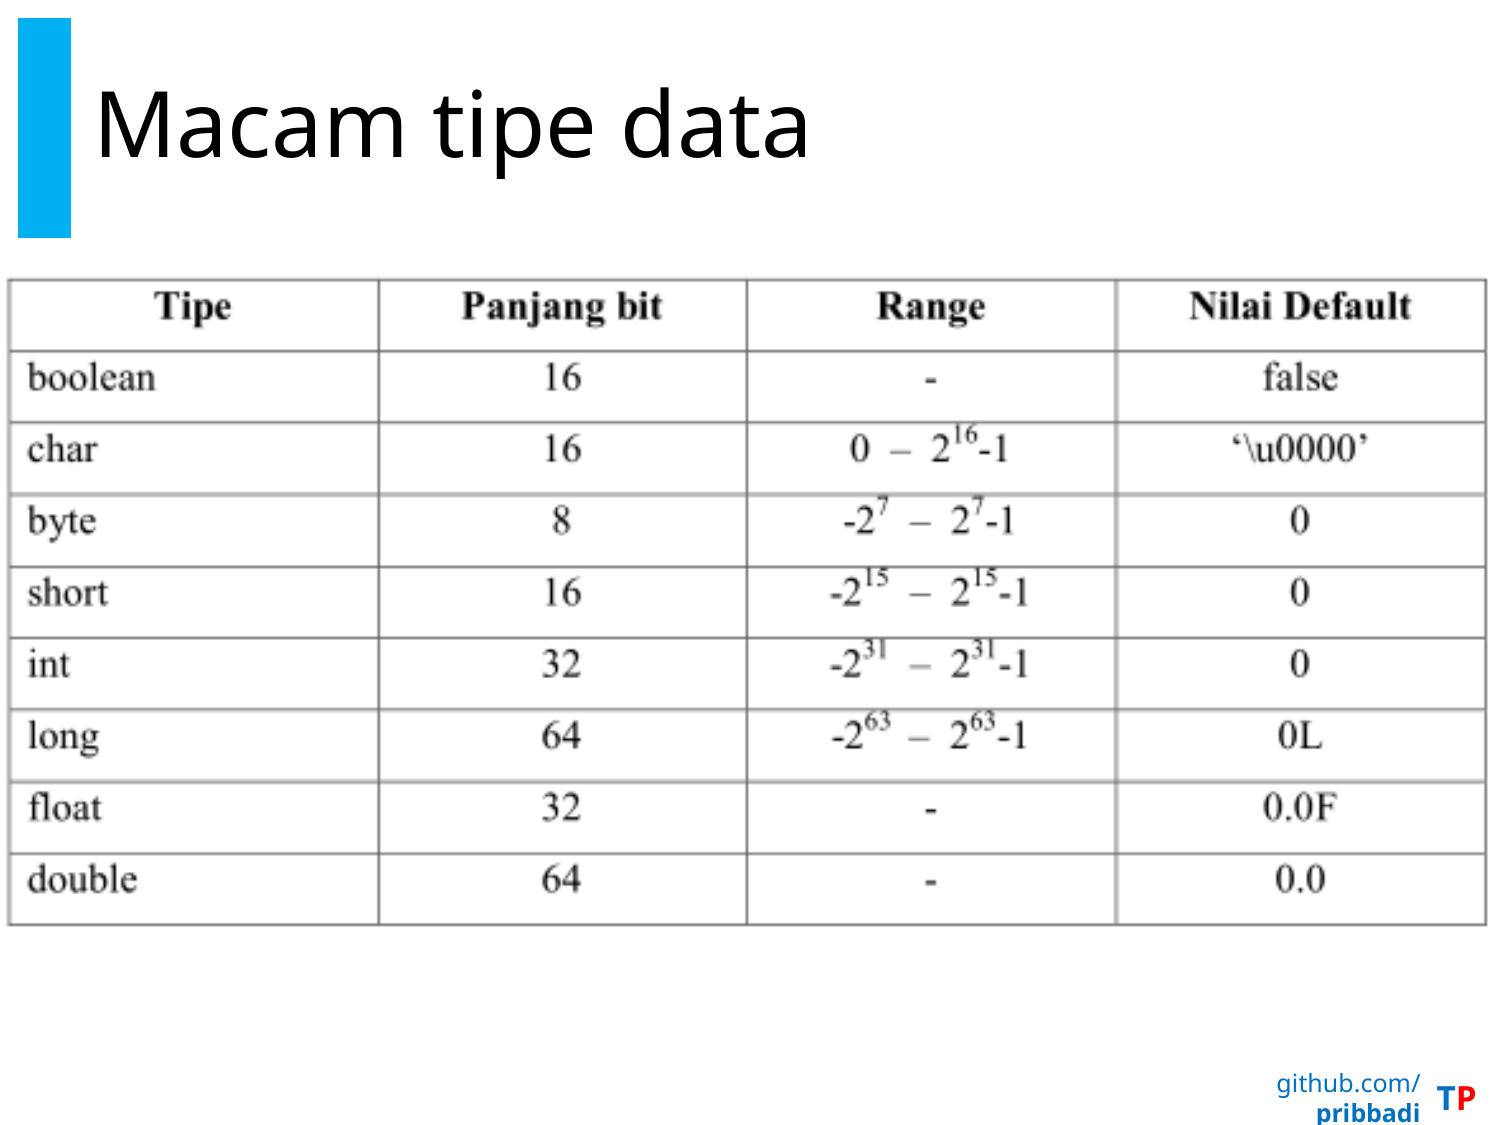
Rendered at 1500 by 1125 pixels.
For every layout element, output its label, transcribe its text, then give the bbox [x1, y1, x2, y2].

title Macam tipe data [78, 19, 1443, 237]
picture [0, 272, 1498, 938]
